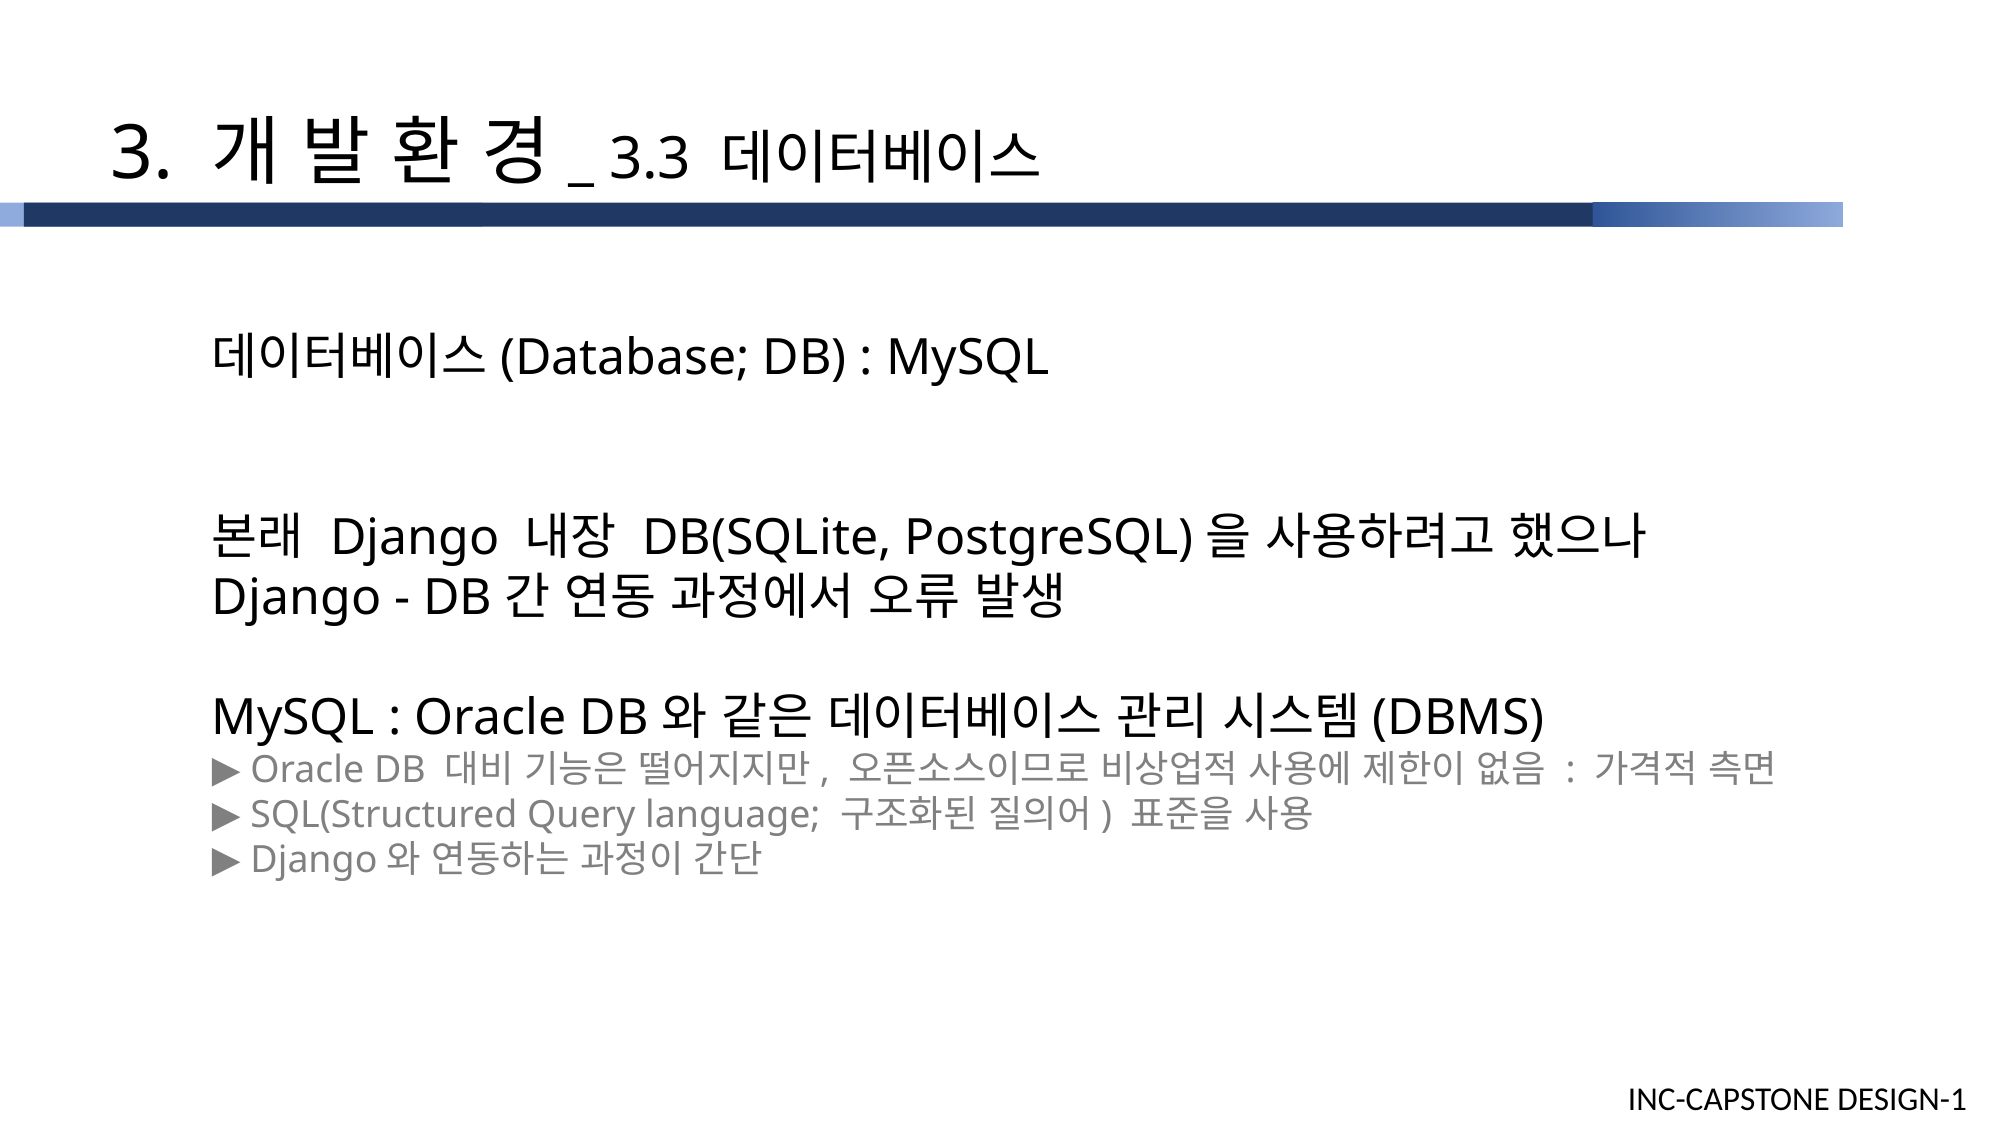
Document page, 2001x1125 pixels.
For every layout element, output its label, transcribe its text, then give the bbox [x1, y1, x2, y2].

text_box 데이터베이스(Database; DB) : MySQL 본래 Django 내장 DB(SQLite, PostgreSQL)을 사용하려고 했으나 Django - DB간 연동 과정에서 오류 발생 MySQL : Oracle DB와 같은 데이터베이스 관리 시스템(DBMS) ▶ Oracle DB 대비 기능은 떨어지지만, 오픈소스이므로 비상업적 사용에 제한이 없음 : 가격적 측면 ▶ SQL(Structured Query language; 구조화된 질의어) 표준을 사용 ▶ Django와 연동하는 과정이 간단 [197, 317, 1803, 888]
text_box 3. 개 발 환 경_ 3.3 데이터베이스 [57, 96, 1542, 202]
